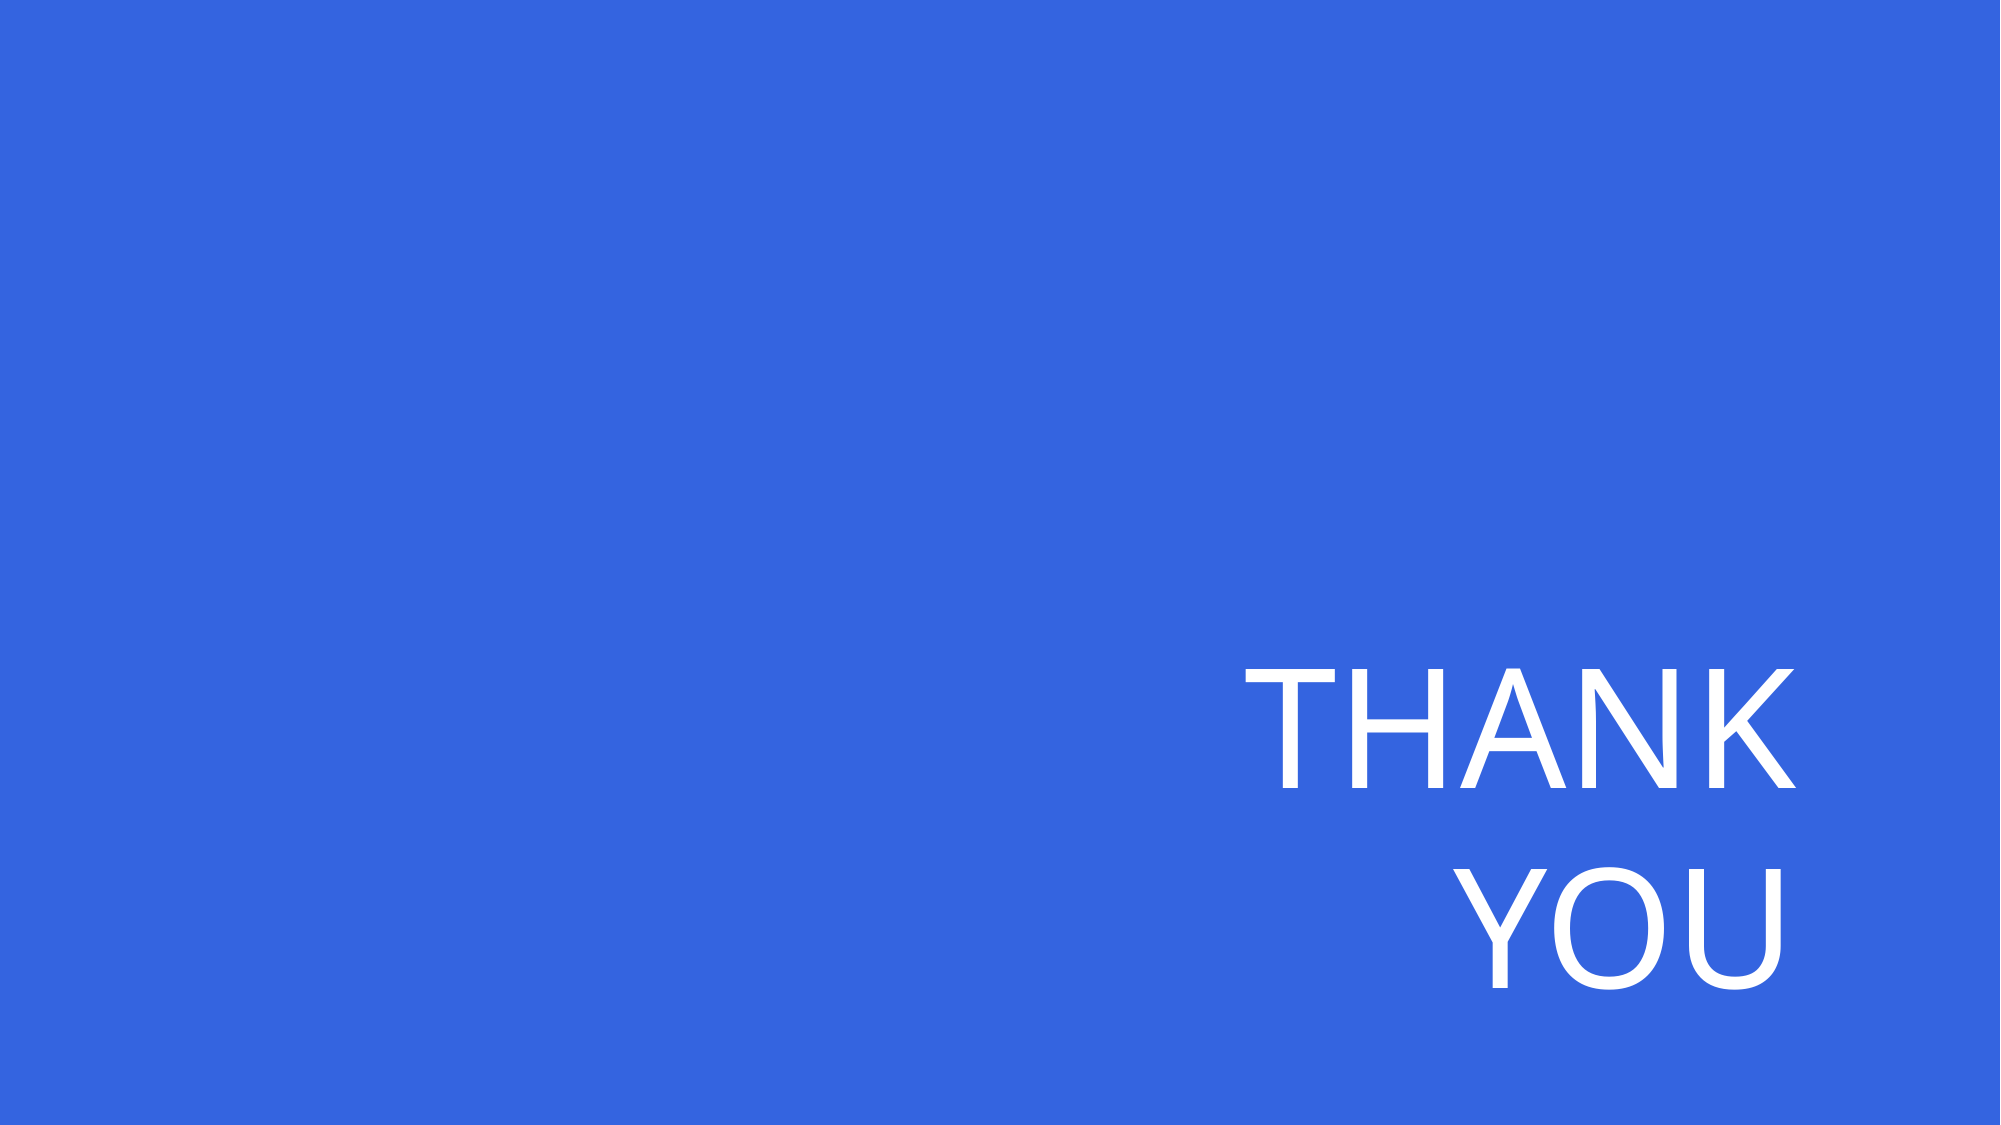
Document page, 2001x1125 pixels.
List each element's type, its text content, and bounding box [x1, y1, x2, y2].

text_box THANK YOU [1229, 614, 1812, 1030]
